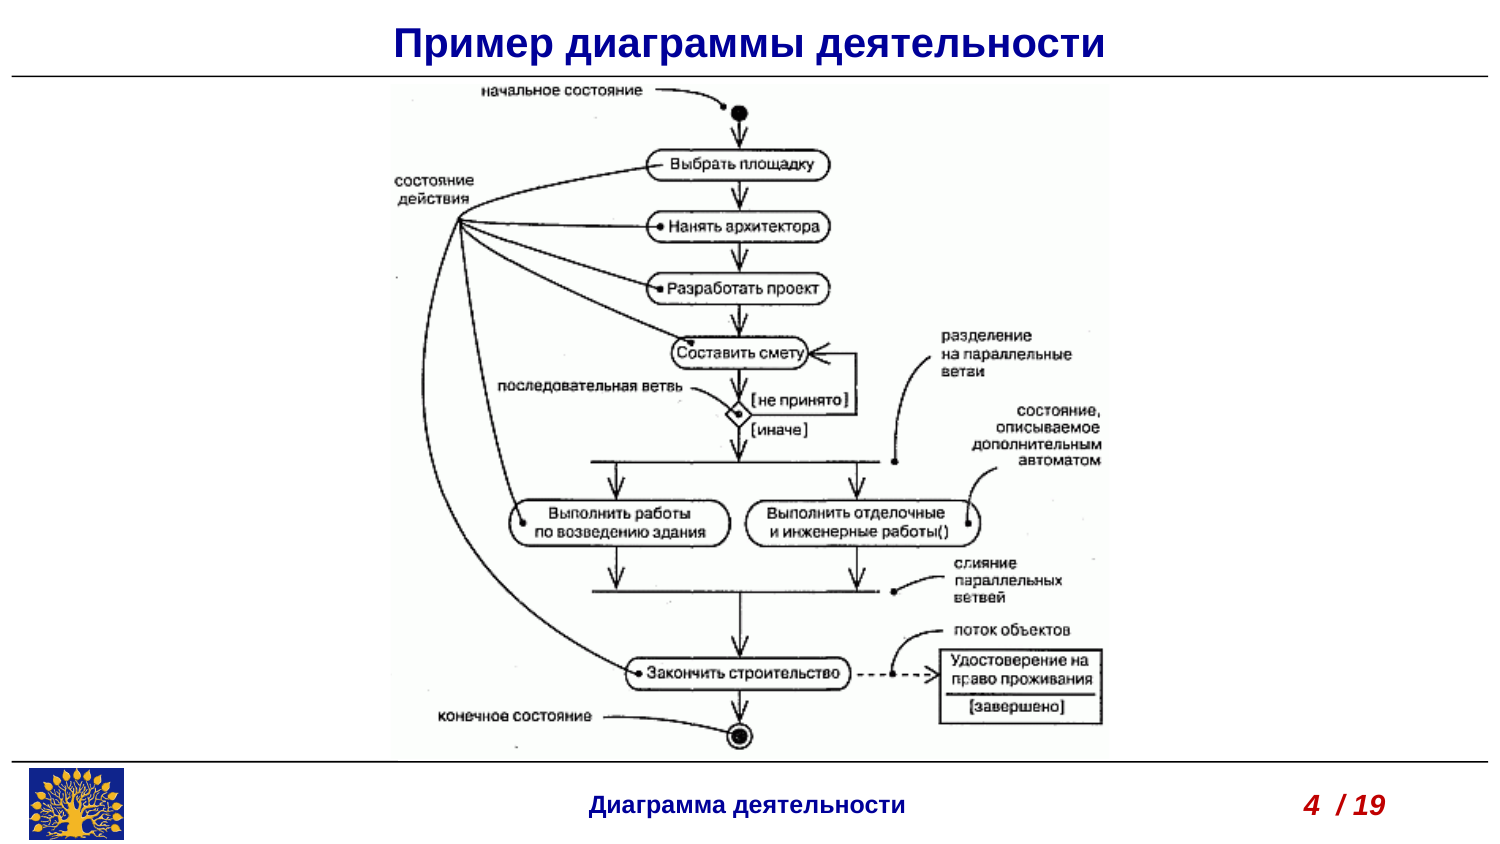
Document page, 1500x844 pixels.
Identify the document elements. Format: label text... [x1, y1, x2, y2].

picture [390, 84, 1110, 760]
text_box Пример диаграммы деятельности [0, 8, 1500, 76]
picture [29, 768, 124, 840]
